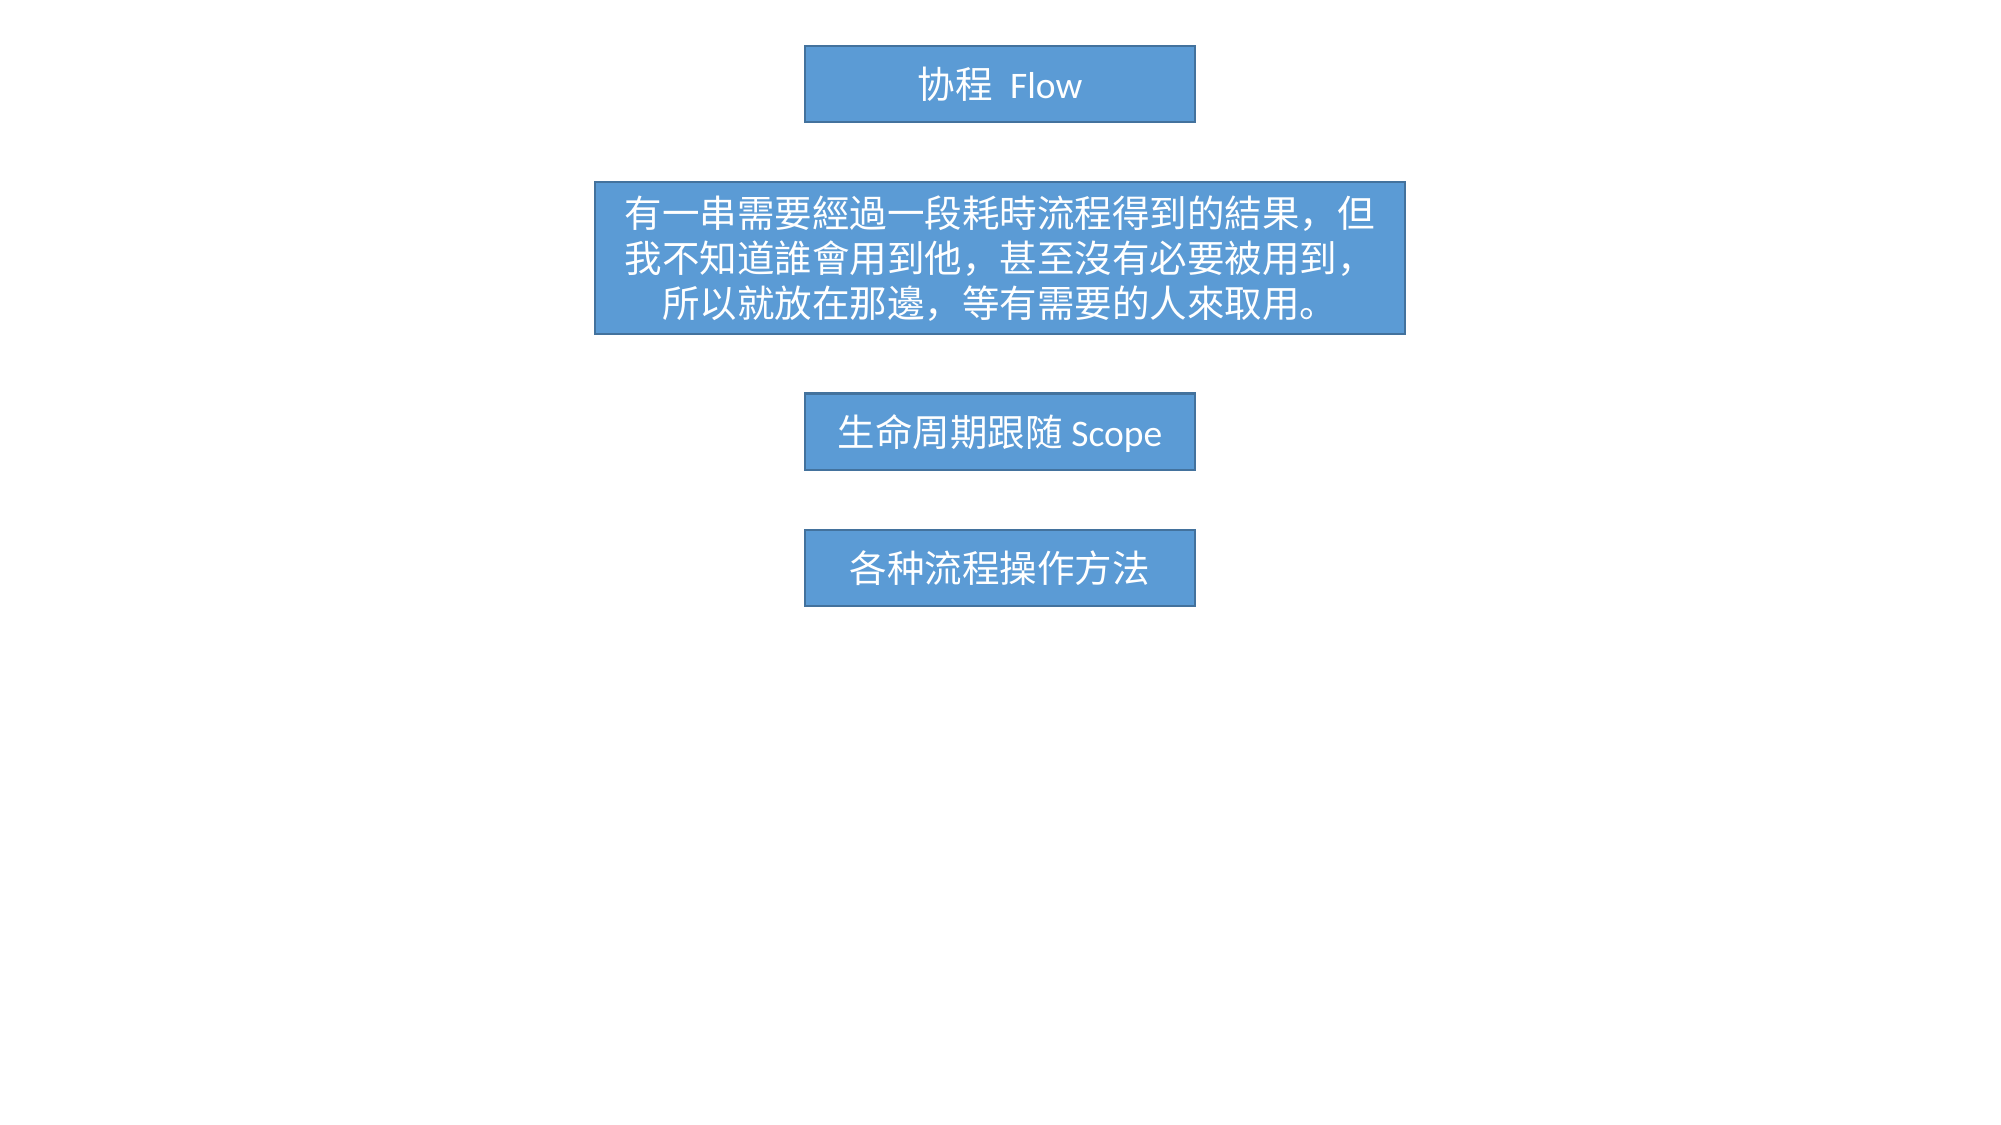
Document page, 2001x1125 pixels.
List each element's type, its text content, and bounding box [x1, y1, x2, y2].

text_box 各种流程操作方法 [804, 529, 1196, 607]
text_box 有一串需要經過一段耗時流程得到的結果，但我不知道誰會用到他，甚至沒有必要被用到，所以就放在那邊，等有需要的人來取用。 [594, 181, 1406, 335]
text_box 生命周期跟随Scope [804, 392, 1196, 471]
text_box 协程 Flow [804, 45, 1196, 123]
